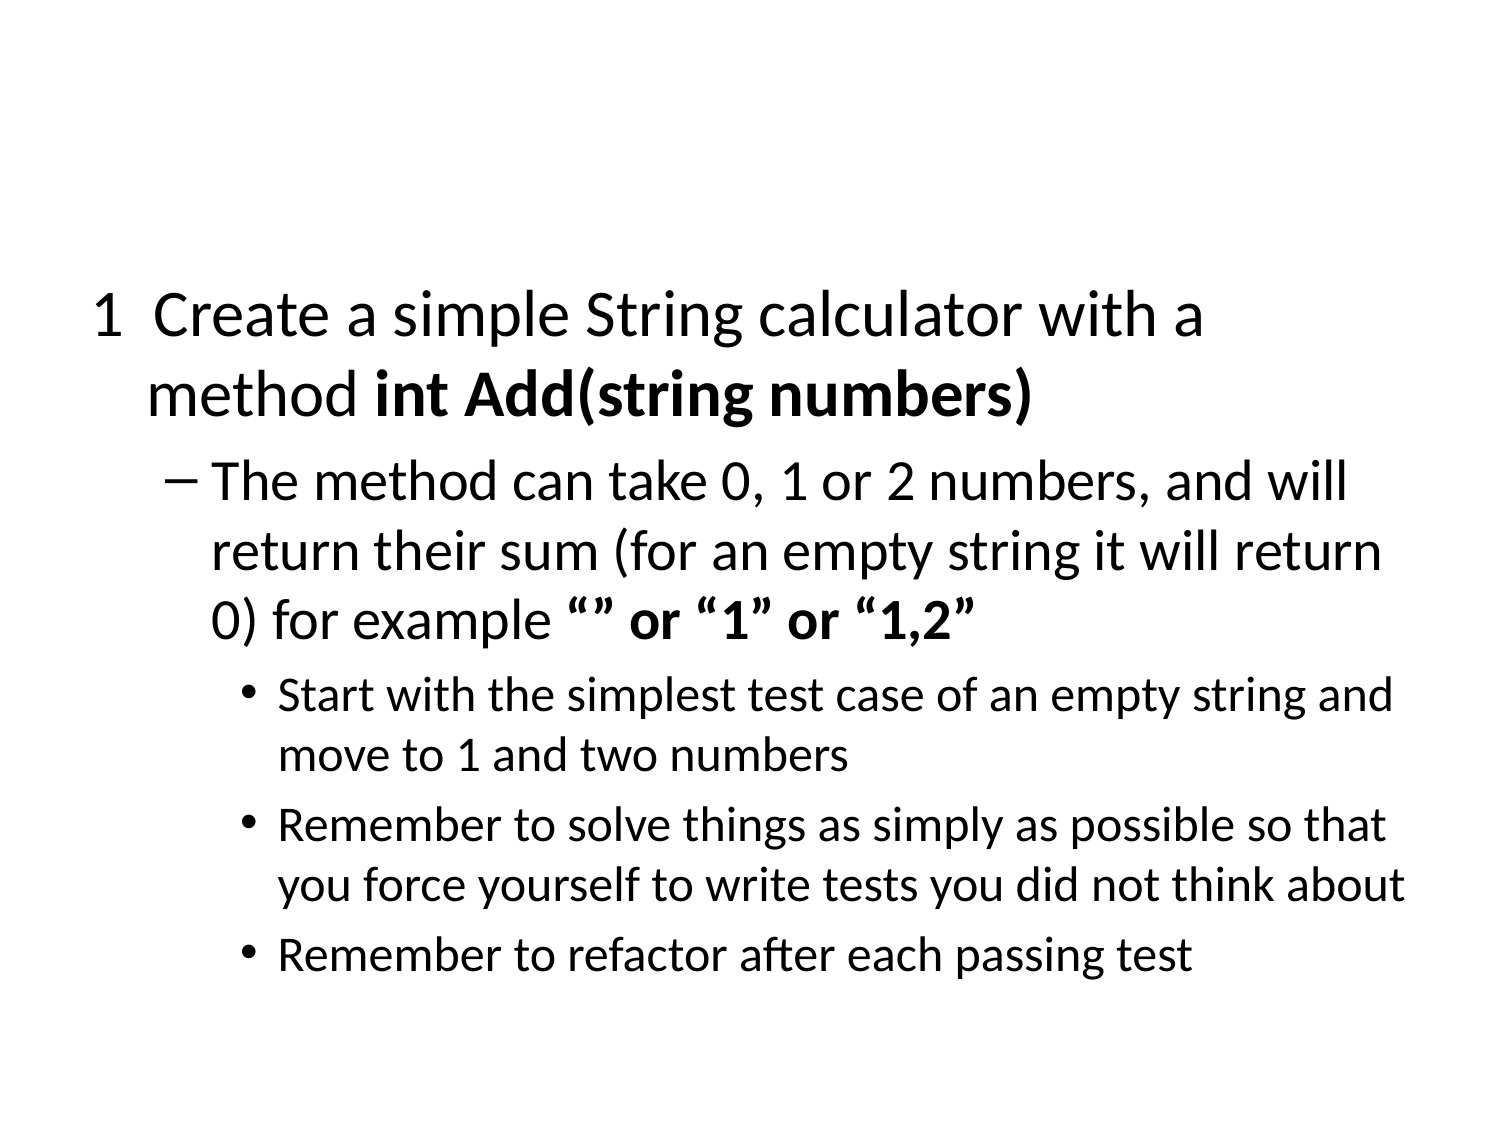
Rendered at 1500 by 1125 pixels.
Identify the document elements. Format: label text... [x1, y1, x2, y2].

list 1 Create a simple String calculator with a method int Add(string numbers) The method can take 0, 1 or 2 numbers, and will return their sum (for an empty string it will return 0) for example “” or “1” or “1,2” Start with the simplest test case of an empty string and move to 1 and two numbers Remember to solve things as simply as possible so that you force yourself to write tests you did not think about Remember to refactor after each passing test [75, 262, 1425, 1005]
